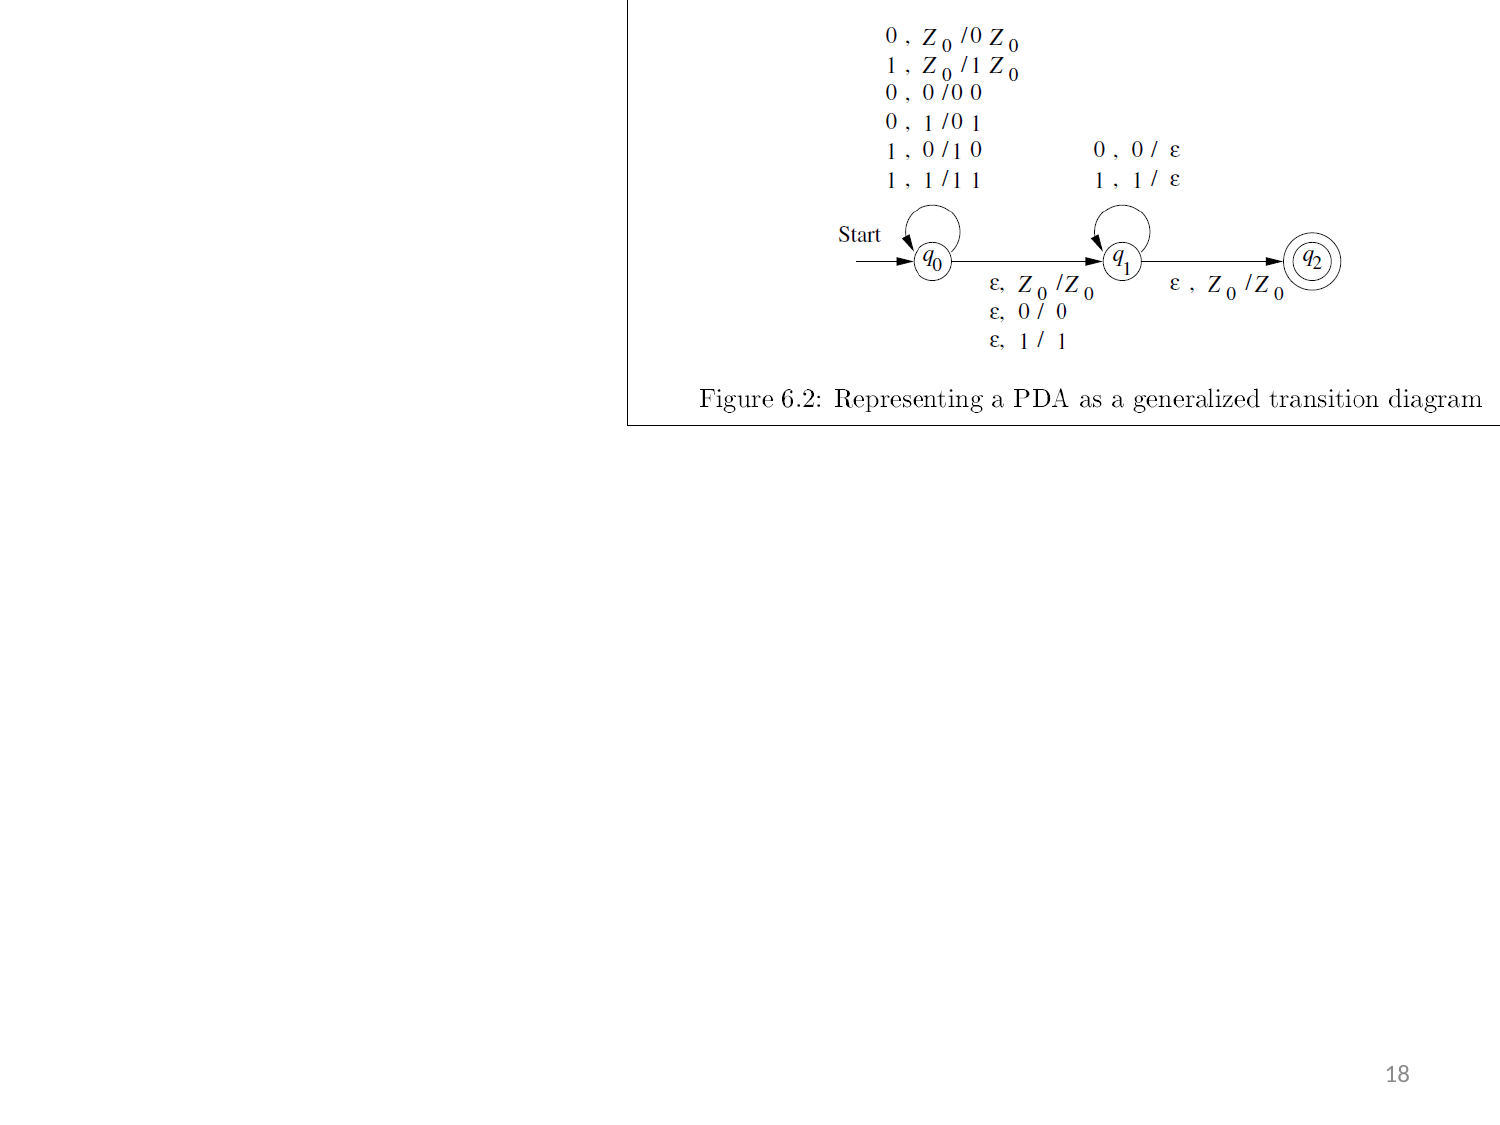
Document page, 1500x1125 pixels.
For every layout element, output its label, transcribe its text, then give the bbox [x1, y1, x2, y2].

picture [627, 0, 1500, 426]
slide_number 18 [1074, 1042, 1425, 1103]
